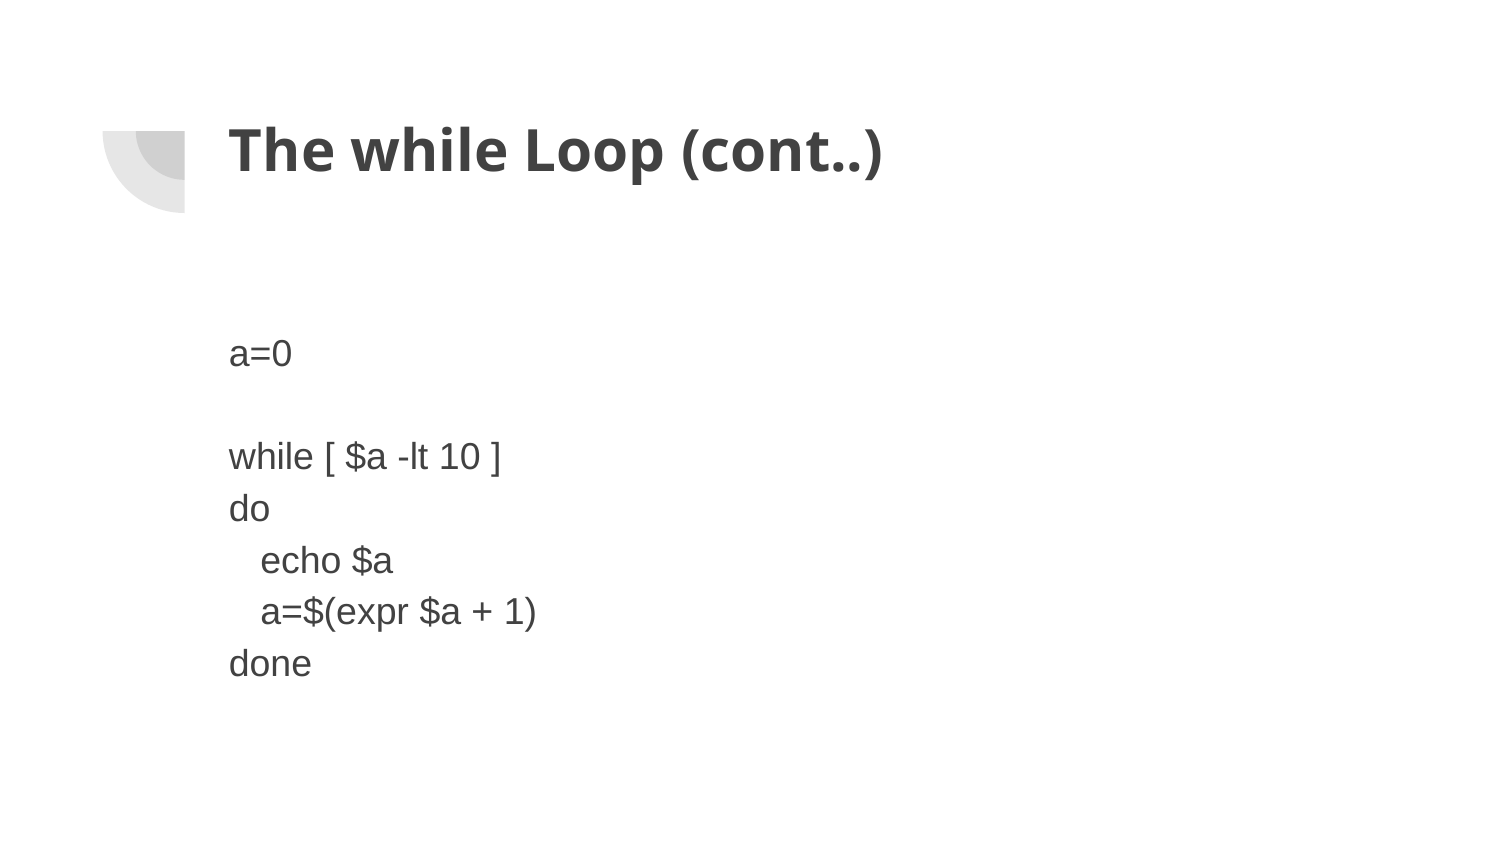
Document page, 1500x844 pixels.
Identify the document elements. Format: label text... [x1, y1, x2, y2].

list a=0 while [ $a -lt 10 ] do echo $a a=$(expr $a + 1) done [213, 307, 1368, 725]
title The while Loop (cont..) [213, 98, 1368, 263]
